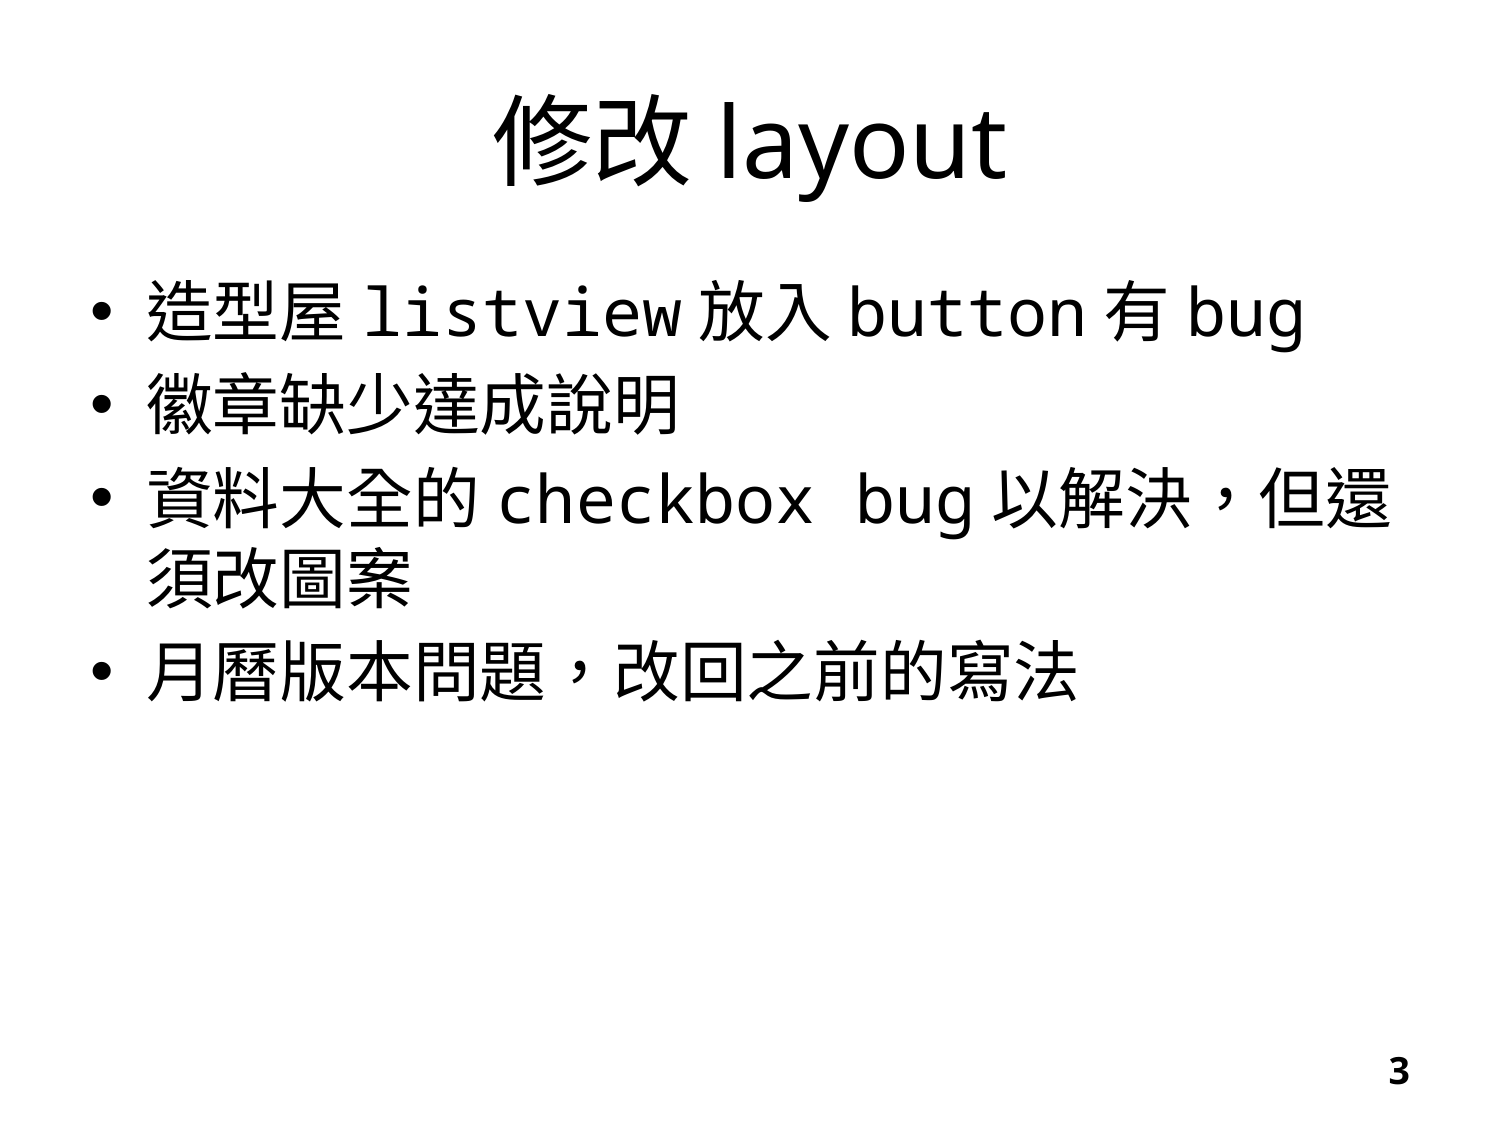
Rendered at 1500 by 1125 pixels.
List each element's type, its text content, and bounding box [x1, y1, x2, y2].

list 造型屋listview放入button有bug 徽章缺少達成說明 資料大全的checkbox bug以解決，但還須改圖案 月曆版本問題，改回之前的寫法 [75, 262, 1425, 1005]
title 修改layout [75, 45, 1425, 233]
slide_number 3 [1074, 1042, 1425, 1103]
